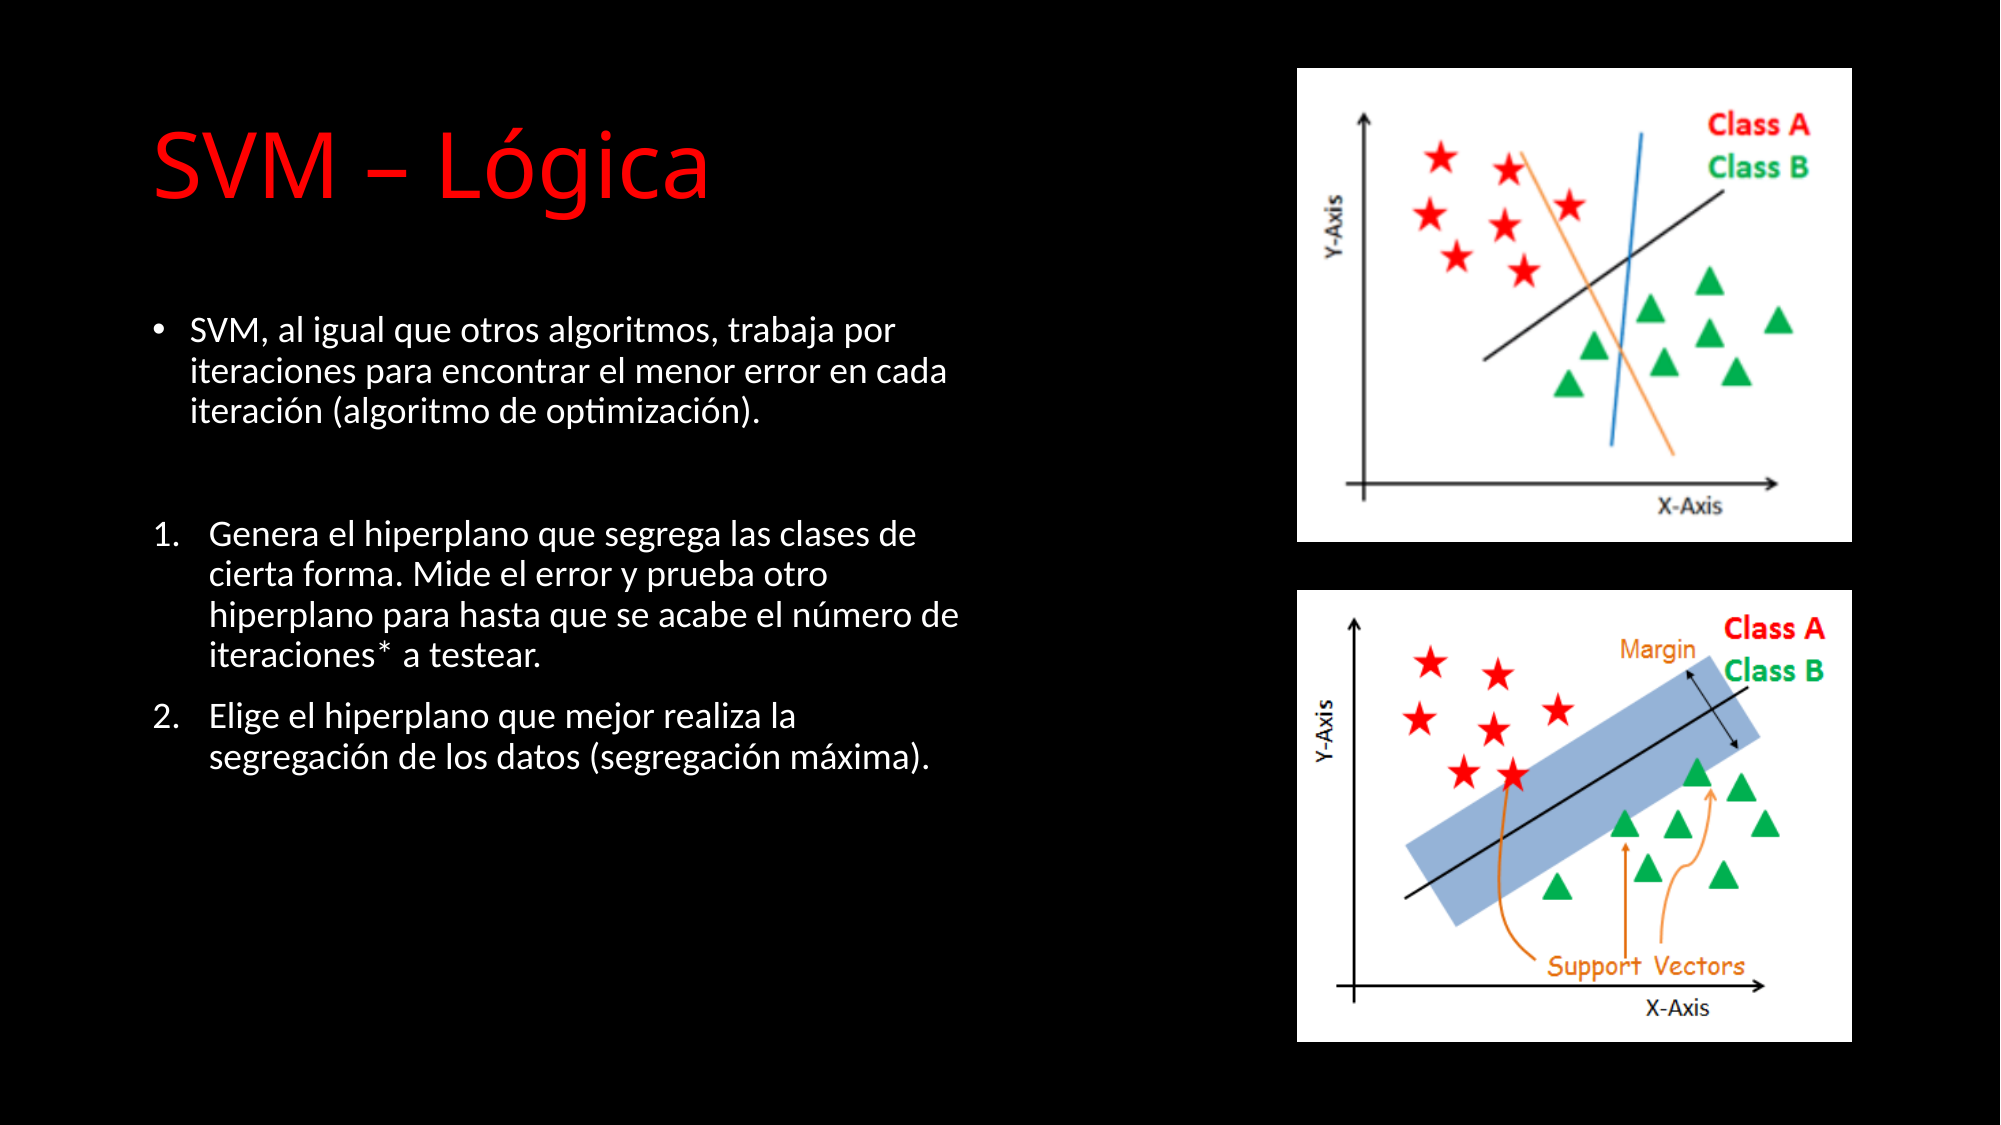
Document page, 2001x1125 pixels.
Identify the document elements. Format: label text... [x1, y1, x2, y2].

title SVM – Lógica [137, 59, 1863, 278]
picture [1297, 68, 1852, 542]
picture [1297, 590, 1852, 1042]
list SVM, al igual que otros algoritmos, trabaja por iteraciones para encontrar el menor error en cada iteración (algoritmo de optimización). Genera el hiperplano que segrega las clases de cierta forma. Mide el error y prueba otro hiperplano para hasta que se acabe el número de iteraciones* a testear. Elige el hiperplano que mejor realiza la segregación de los datos (segregación máxima). [137, 302, 1000, 1066]
